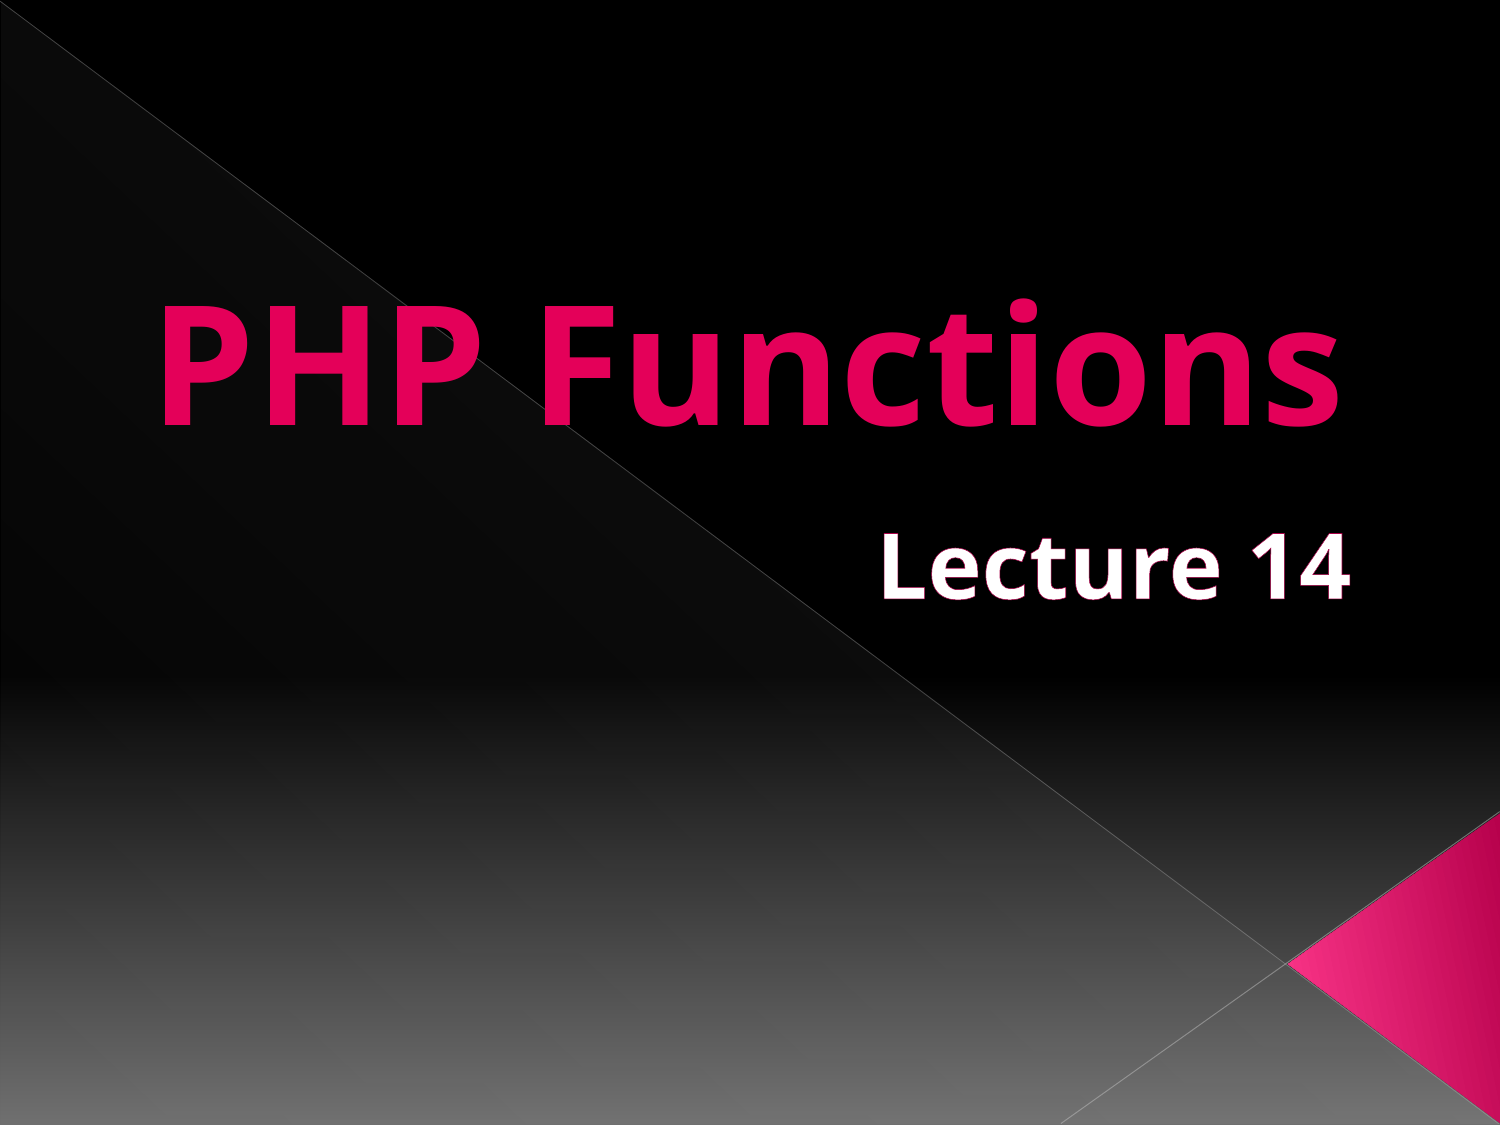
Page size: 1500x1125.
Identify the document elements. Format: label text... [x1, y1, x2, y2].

subtitle Lecture 14 [50, 500, 1373, 788]
title PHP Functions [37, 224, 1361, 467]
